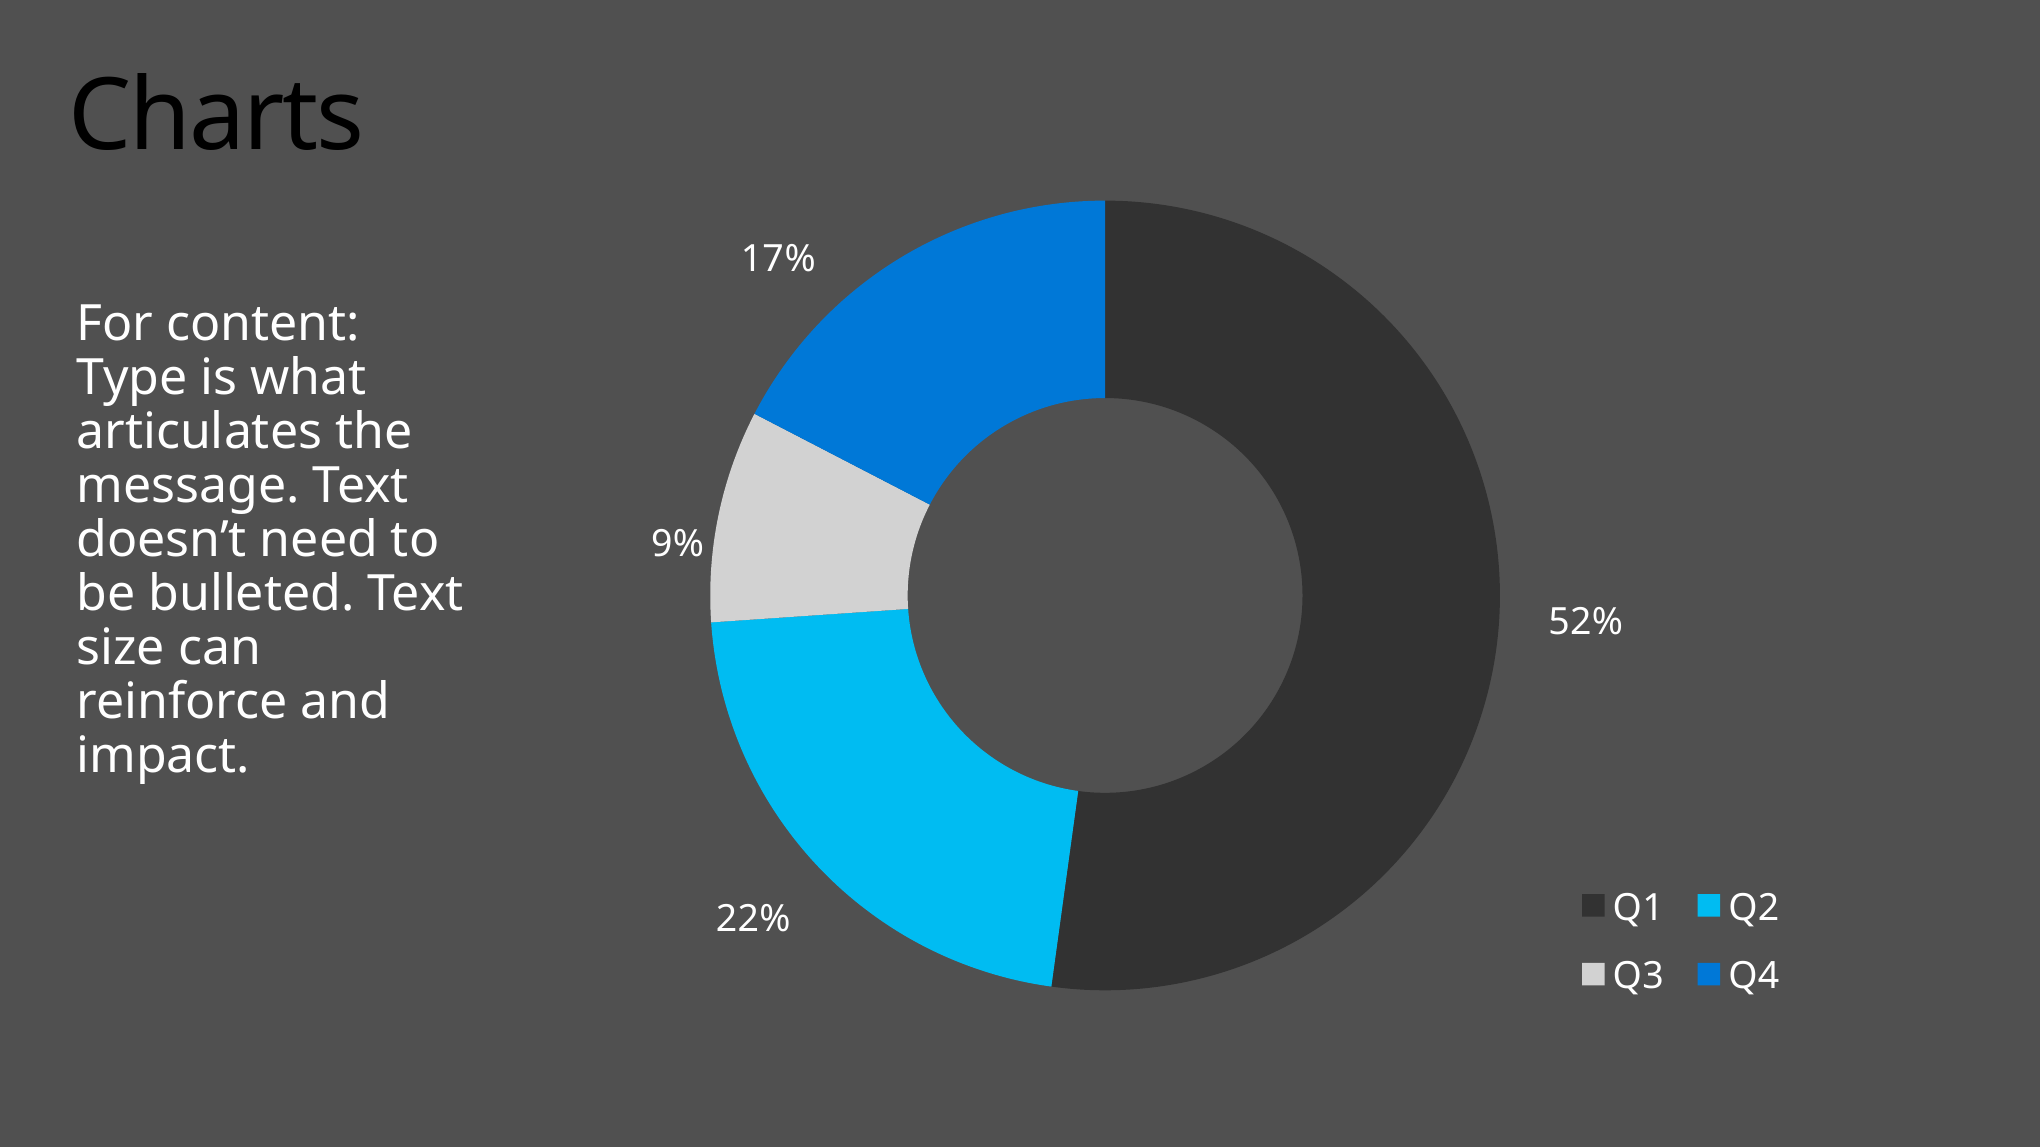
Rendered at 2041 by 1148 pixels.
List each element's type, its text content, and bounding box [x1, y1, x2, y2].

title Charts [45, 48, 1996, 199]
chart [644, 198, 1996, 1099]
text_box For content: Type is what articulates the message. Text doesn’t need to be bulleted. Text size can reinforce and impact. [46, 273, 497, 1099]
